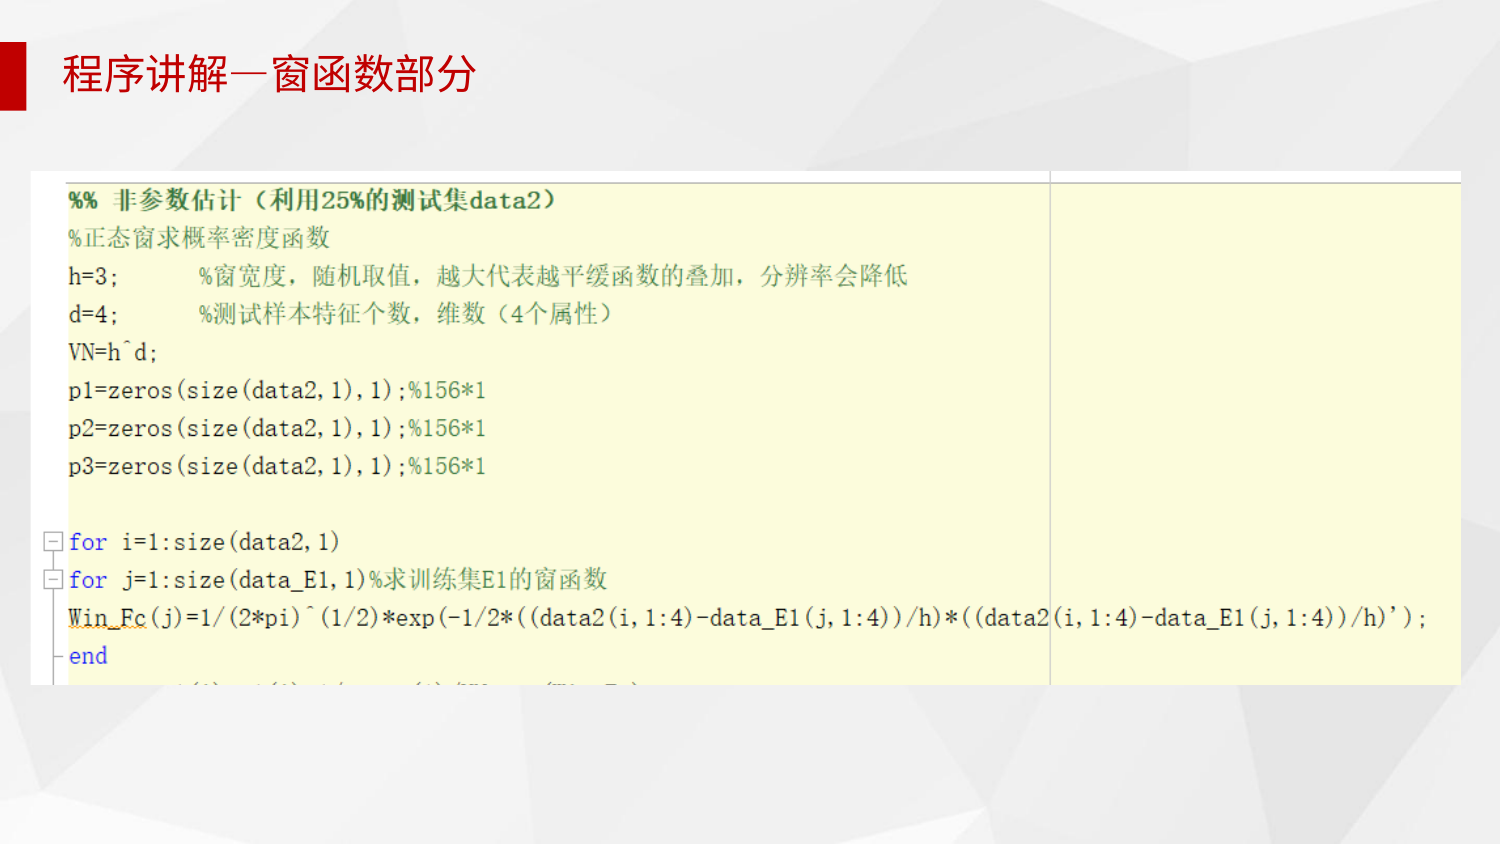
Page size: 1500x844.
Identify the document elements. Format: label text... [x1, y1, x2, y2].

picture [0, 0, 1500, 844]
text_box [0, 40, 28, 113]
text_box 程序讲解—窗函数部分 [51, 42, 490, 103]
